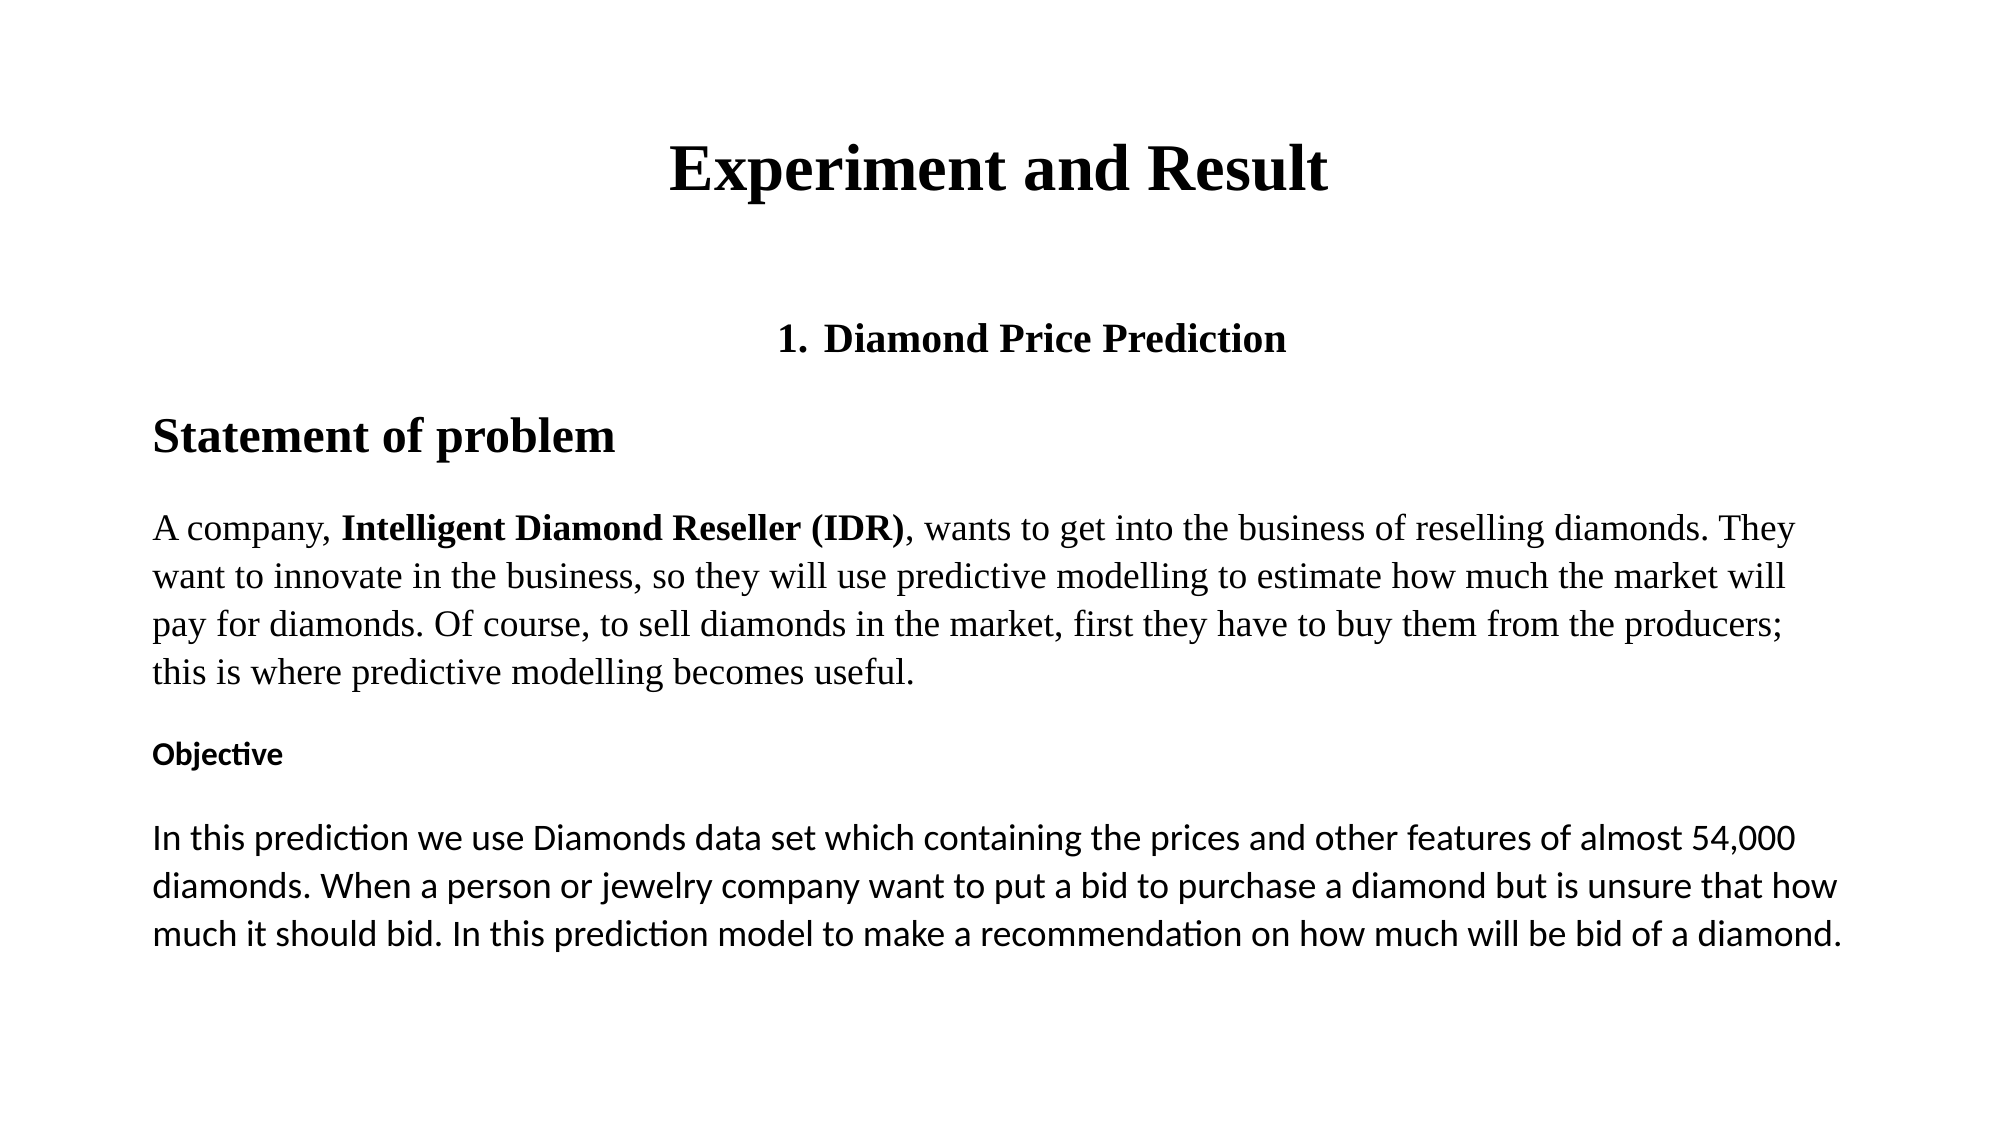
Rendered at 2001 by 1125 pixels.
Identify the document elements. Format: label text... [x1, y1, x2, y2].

list Diamond Price Prediction Statement of problem A company, Intelligent Diamond Reseller (IDR), wants to get into the business of reselling diamonds. They want to innovate in the business, so they will use predictive modelling to estimate how much the market will pay for diamonds. Of course, to sell diamonds in the market, first they have to buy them from the producers; this is where predictive modelling becomes useful. Objective In this prediction we use Diamonds data set which containing the prices and other features of almost 54,000 diamonds. When a person or jewelry company want to put a bid to purchase a diamond but is unsure that how much it should bid. In this prediction model to make a recommendation on how much will be bid of a diamond. [137, 299, 1863, 1014]
title Experiment and Result [137, 59, 1863, 278]
